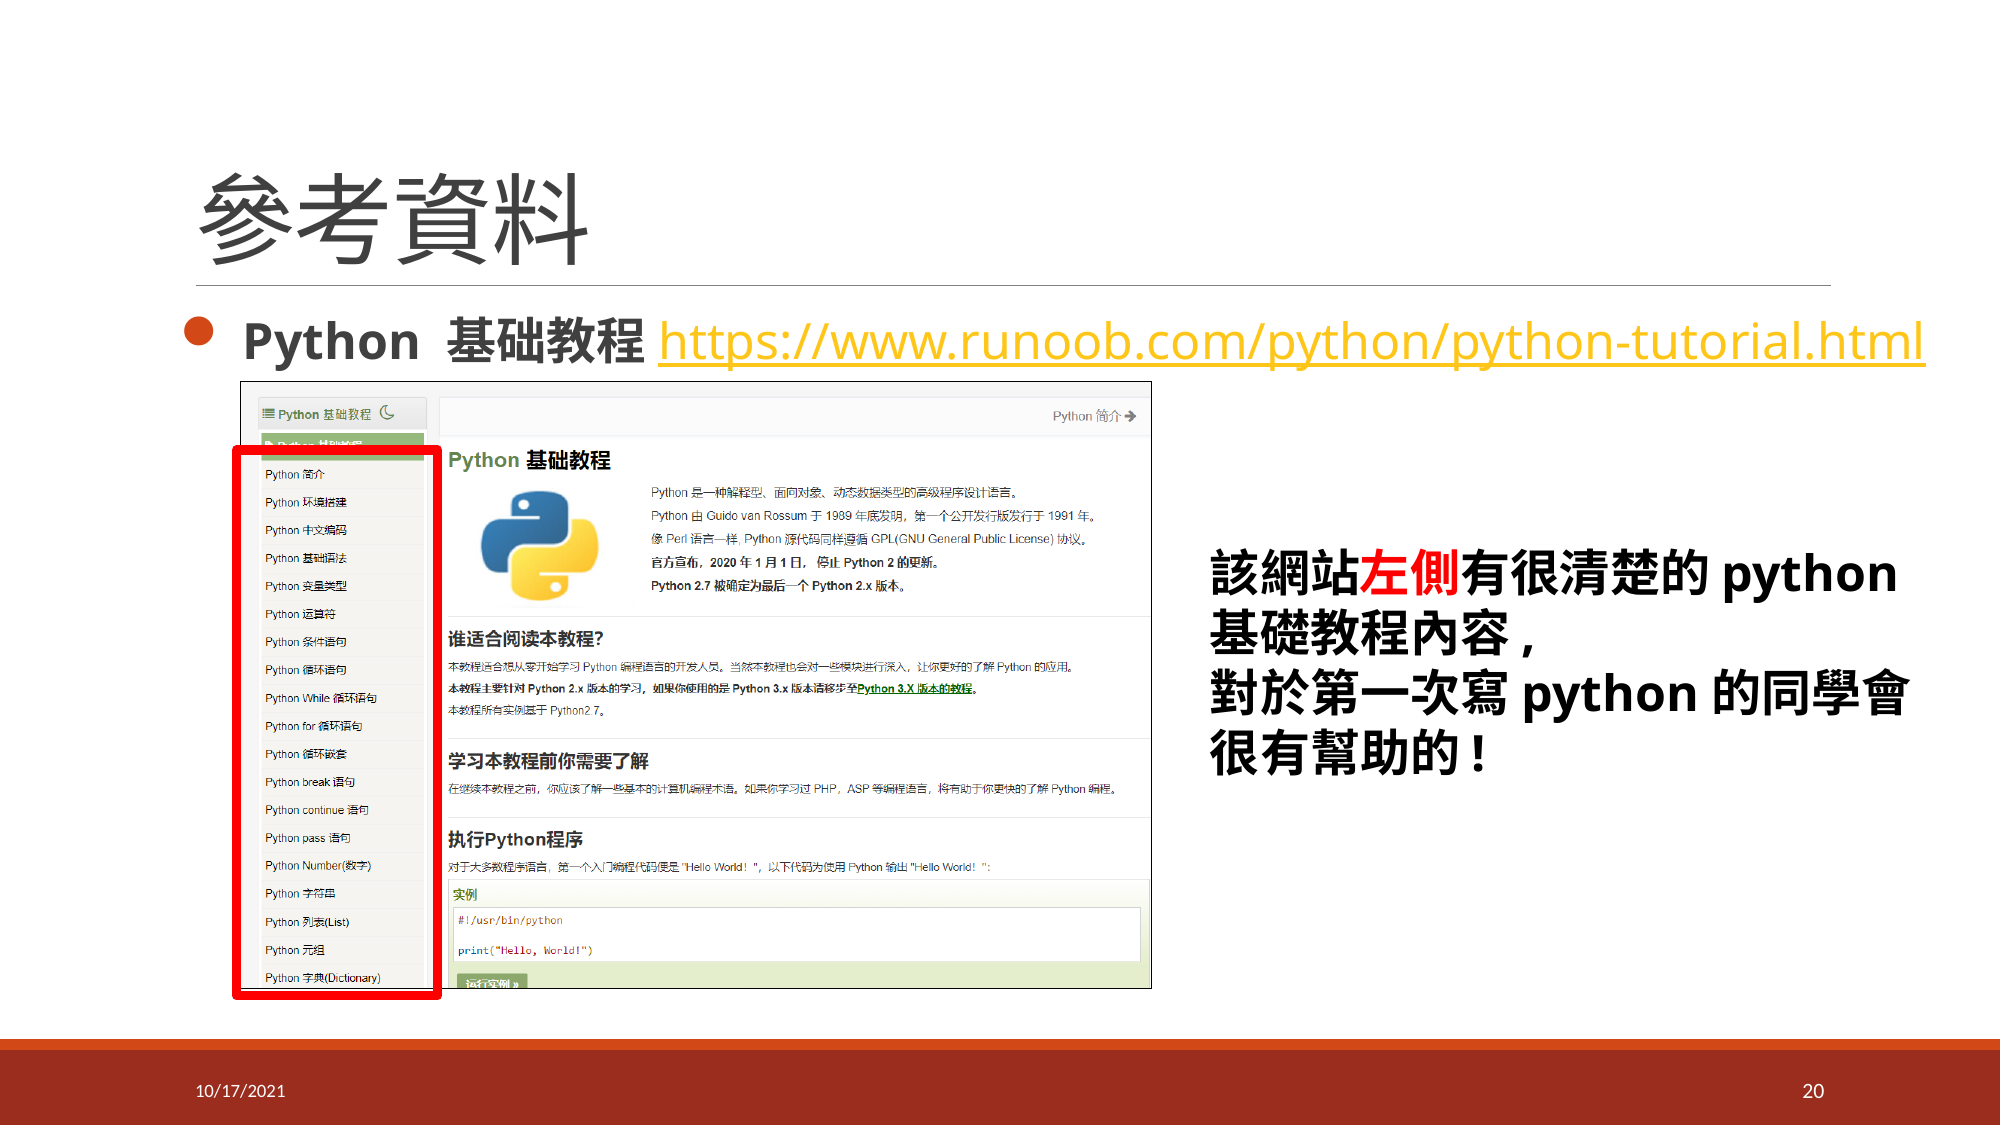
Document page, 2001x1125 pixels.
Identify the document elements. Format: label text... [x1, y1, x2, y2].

title 參考資料 [180, 47, 1830, 285]
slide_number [180, 1059, 586, 1120]
list Python 基础教程https://www.runoob.com/python/python-tutorial.html [180, 302, 2000, 963]
text_box [235, 449, 241, 997]
slide_number 20 [1624, 1059, 1840, 1120]
text_box 該網站左側有很清楚的python基礎教程內容, 對於第一次寫python的同學會很有幫助的! [1195, 534, 1967, 789]
picture [239, 381, 1152, 989]
